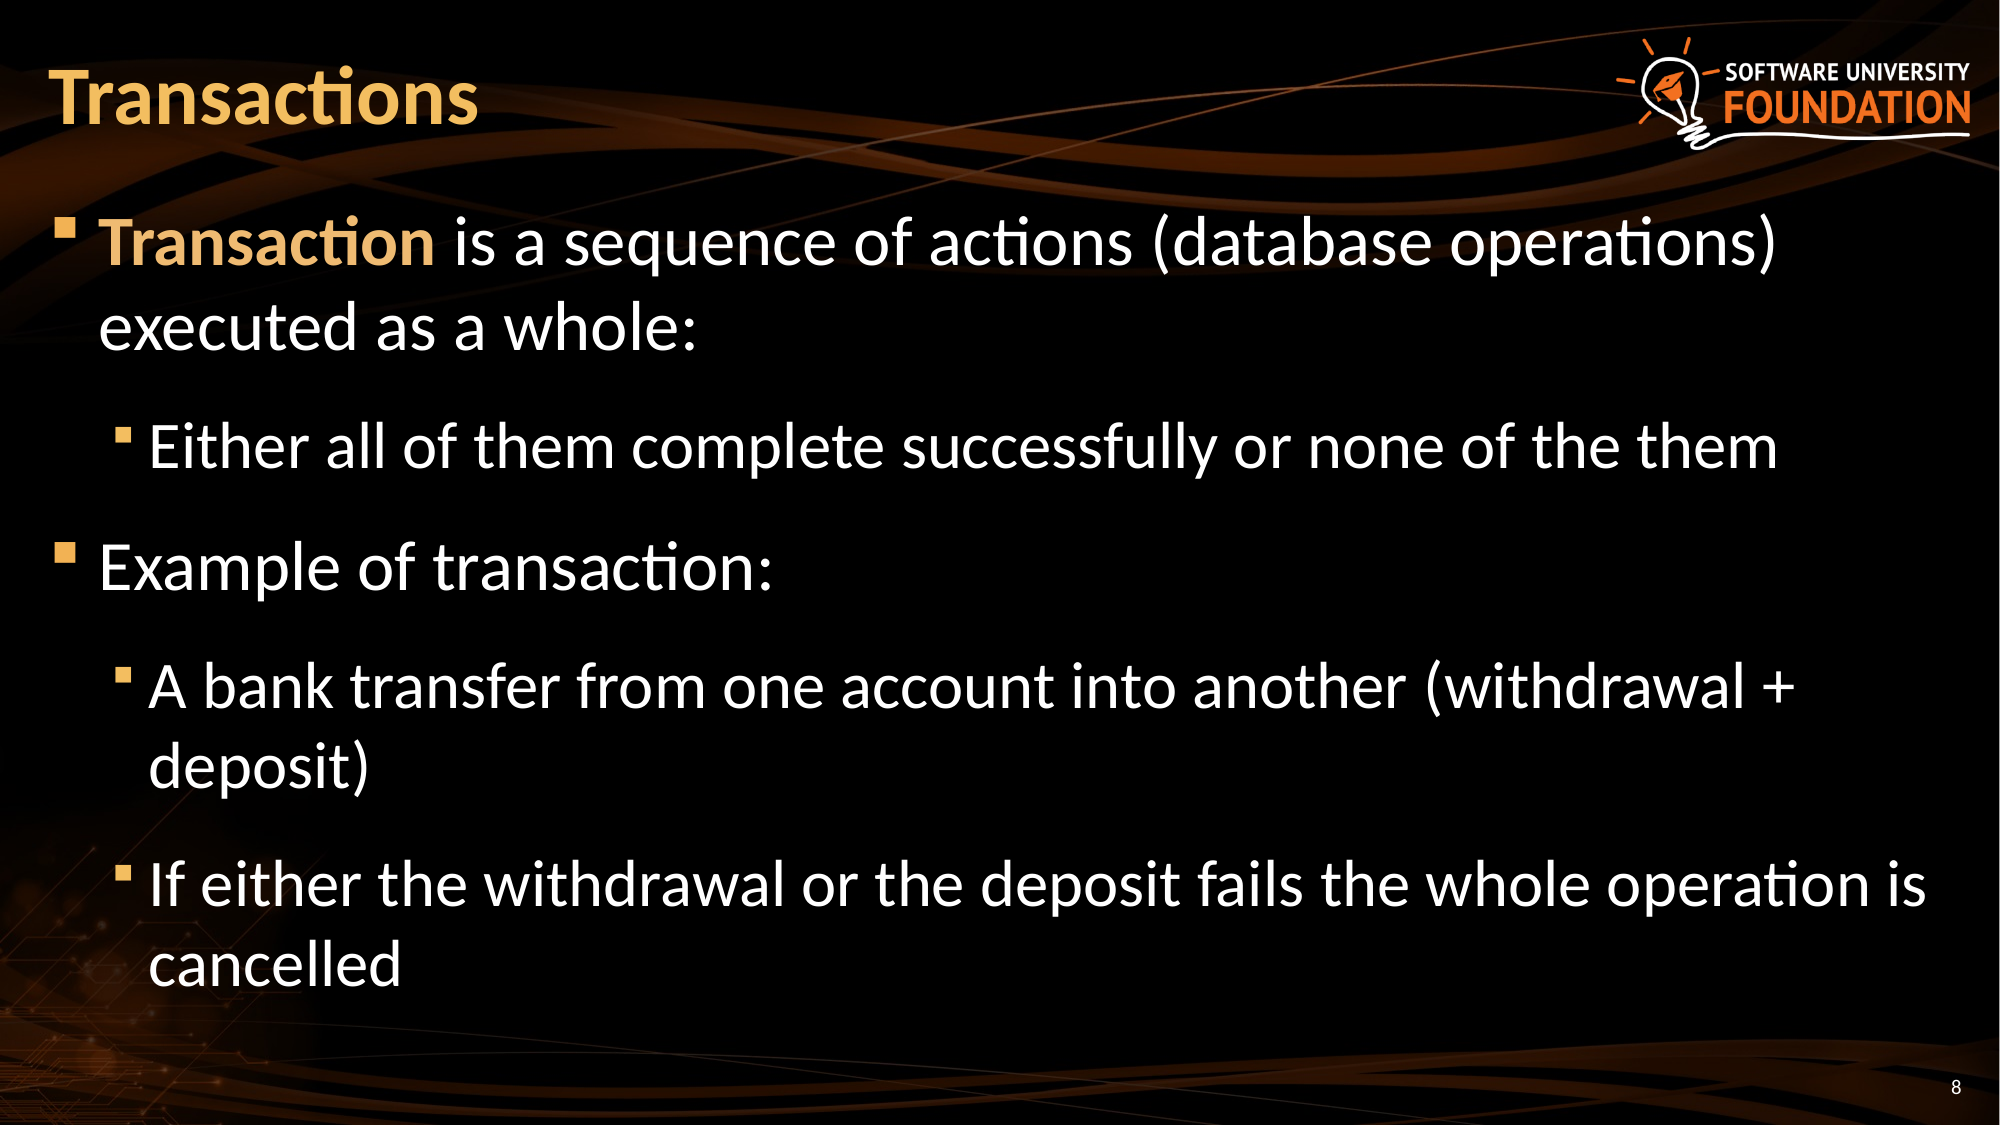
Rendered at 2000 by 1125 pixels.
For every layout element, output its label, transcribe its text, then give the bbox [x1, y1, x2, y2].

picture [0, 0, 2000, 1125]
list Transaction is a sequence of actions (database operations) executed as a whole: Either all of them complete successfully or none of the them Example of transaction: A bank transfer from one account into another (withdrawal + deposit) If either the withdrawal or the deposit fails the whole operation is cancelled [31, 188, 1968, 1103]
slide_number 8 [1897, 1070, 1968, 1103]
title Transactions [30, 6, 1602, 189]
